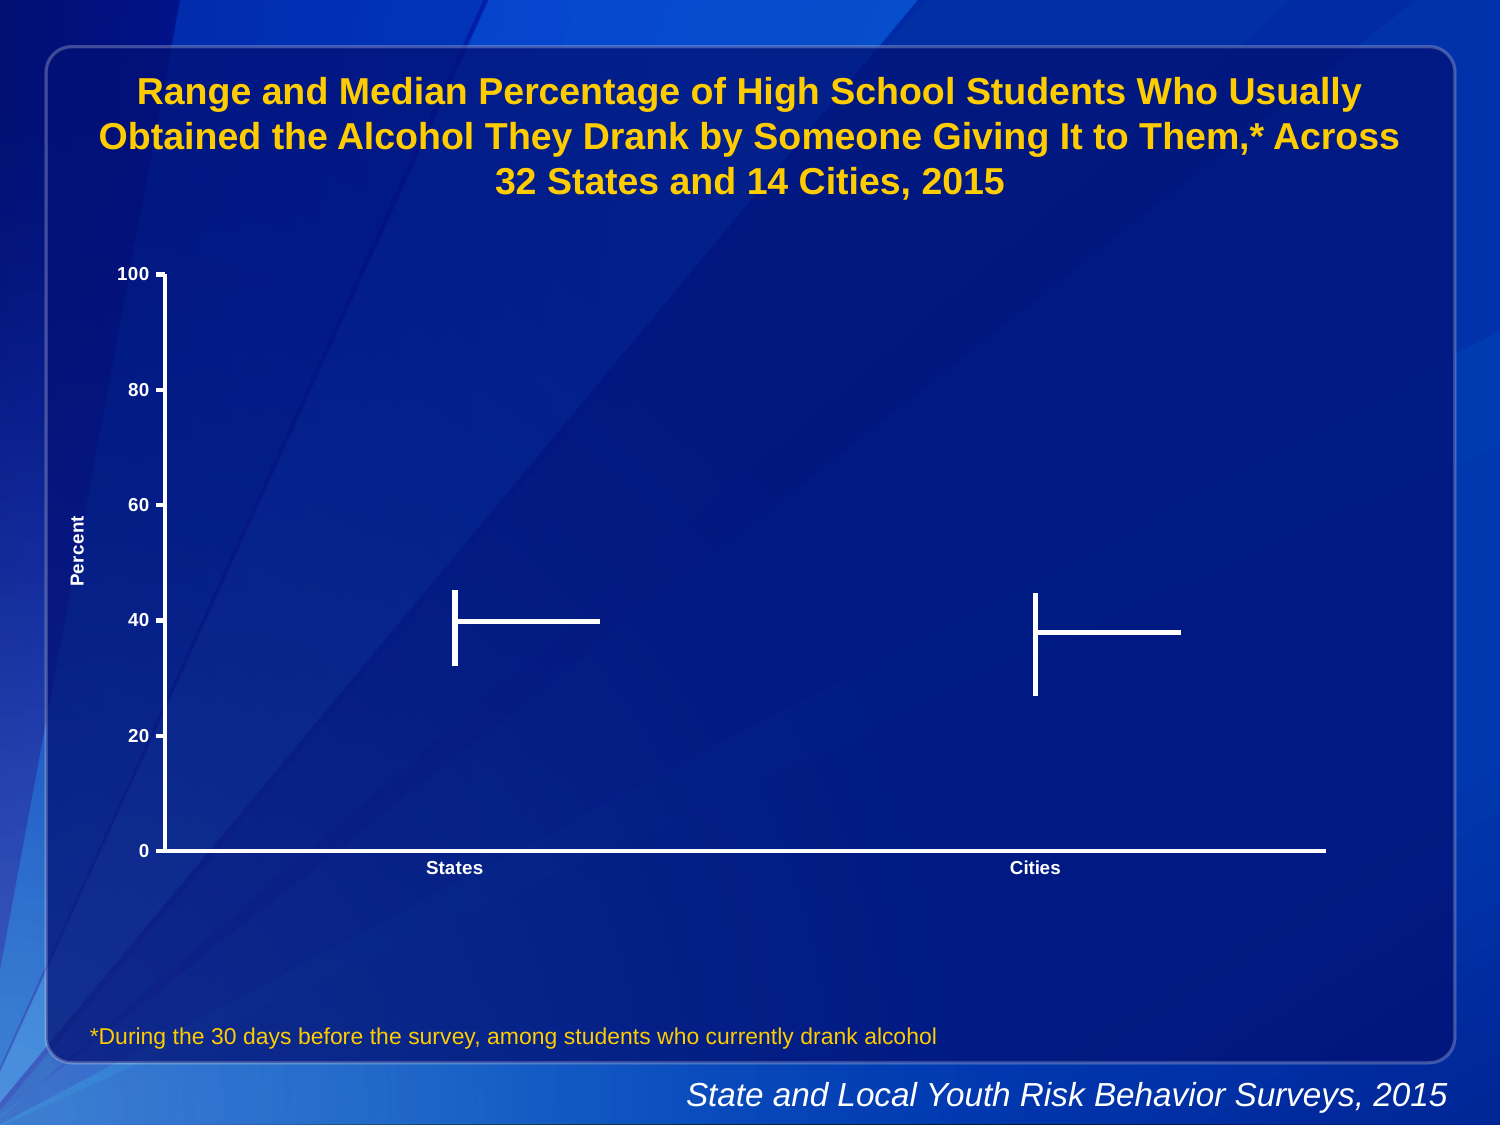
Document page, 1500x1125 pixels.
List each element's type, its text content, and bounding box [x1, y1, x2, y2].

text_box State and Local Youth Risk Behavior Surveys, 2015 [663, 1065, 1464, 1121]
chart [37, 249, 1463, 926]
text_box Range and Median Percentage of High School Students Who Usually Obtained the Alcohol They Drank by Someone Giving It to Them,* Across 32 States and 14 Cities, 2015 [74, 59, 1425, 210]
picture [0, 0, 1500, 1125]
text_box *During the 30 days before the survey, among students who currently drank alcohol [74, 1013, 1425, 1056]
